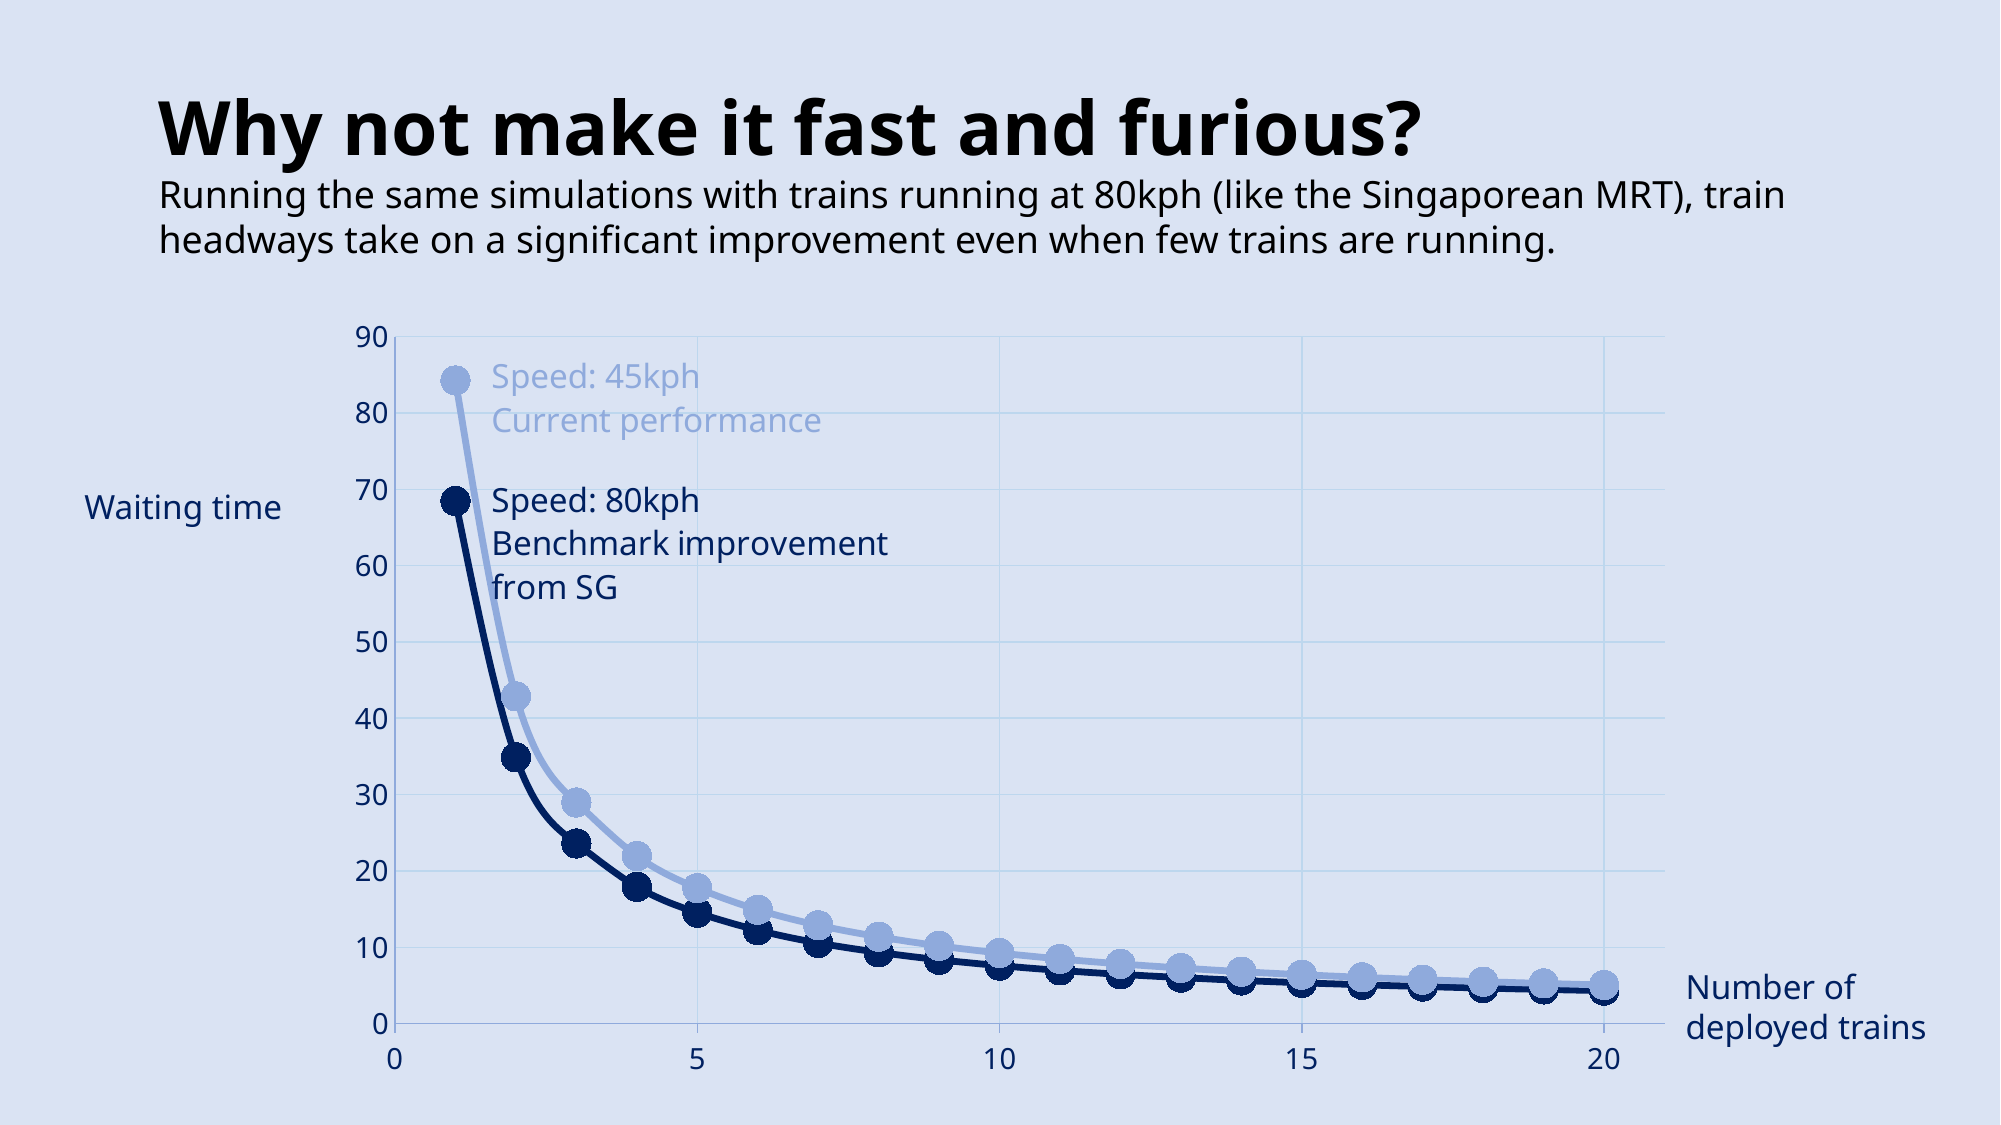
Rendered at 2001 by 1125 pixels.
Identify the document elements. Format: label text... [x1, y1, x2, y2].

text_box Waiting time [69, 479, 327, 534]
chart [327, 300, 1692, 1095]
text_box Why not make it fast and furious? [143, 72, 1548, 163]
text_box Running the same simulations with trains running at 80kph (like the Singaporean MRT), train headways take on a significant improvement even when few trains are running. [143, 163, 1893, 269]
text_box Number of deployed trains [1692, 958, 1950, 1054]
